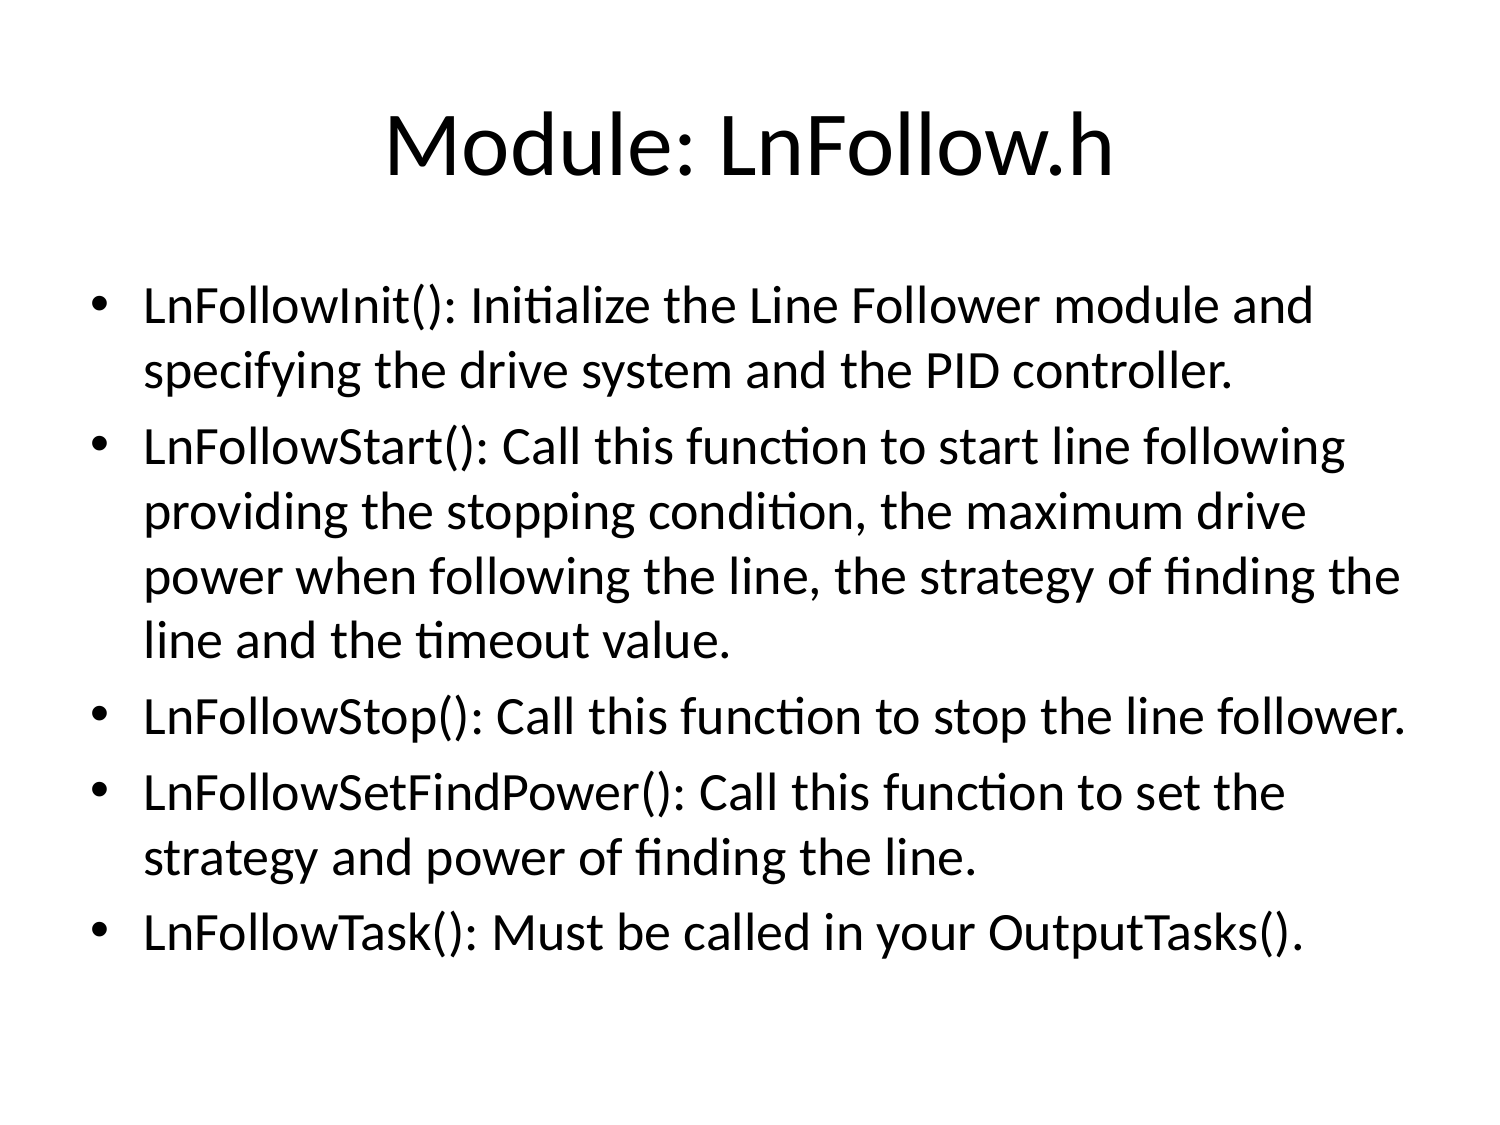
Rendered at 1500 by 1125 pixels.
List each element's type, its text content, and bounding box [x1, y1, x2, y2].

title Module: LnFollow.h [75, 45, 1425, 233]
list LnFollowInit(): Initialize the Line Follower module and specifying the drive system and the PID controller. LnFollowStart(): Call this function to start line following providing the stopping condition, the maximum drive power when following the line, the strategy of finding the line and the timeout value. LnFollowStop(): Call this function to stop the line follower. LnFollowSetFindPower(): Call this function to set the strategy and power of finding the line. LnFollowTask(): Must be called in your OutputTasks(). [75, 262, 1425, 1005]
